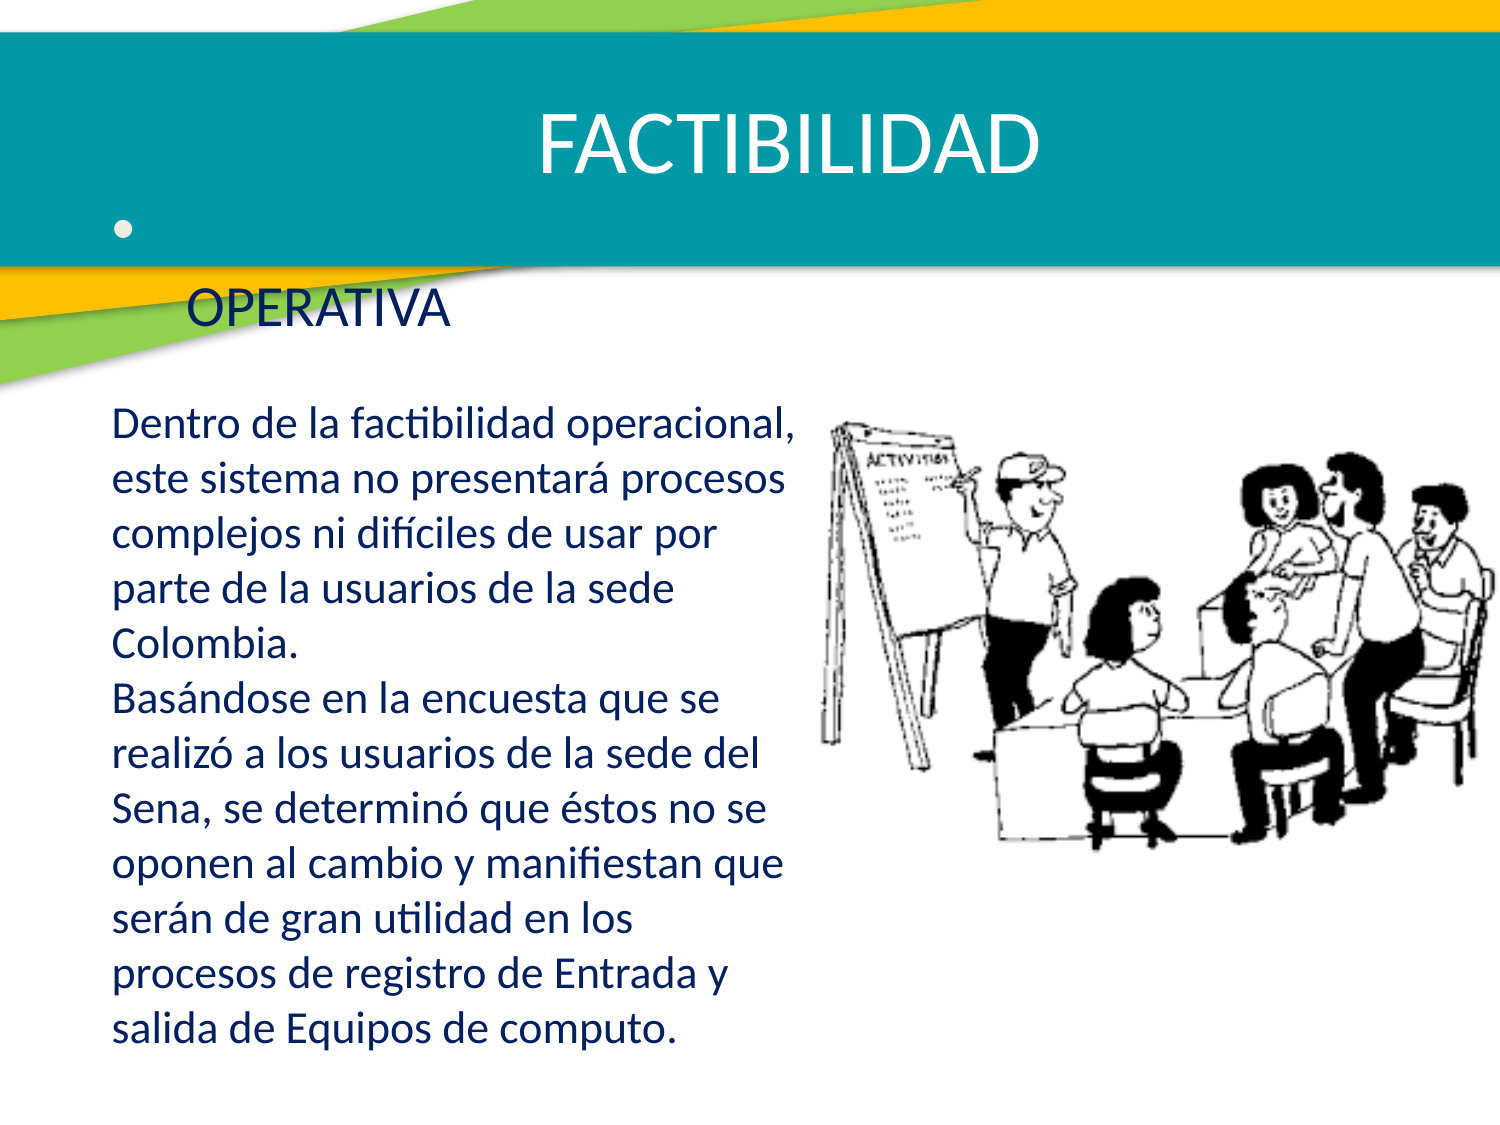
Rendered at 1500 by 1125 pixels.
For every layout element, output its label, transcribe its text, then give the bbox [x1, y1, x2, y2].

picture [817, 421, 1500, 853]
text_box FACTIBILIDAD [522, 74, 1059, 200]
text_box OPERATIVA Dentro de la factibilidad operacional, este sistema no presentará procesos complejos ni difíciles de usar por parte de la usuarios de la sede Colombia. Basándose en la encuesta que se realizó a los usuarios de la sede del Sena, se determinó que éstos no se oponen al cambio y manifiestan que serán de gran utilidad en los procesos de registro de Entrada y salida de Equipos de computo. [96, 180, 824, 1121]
